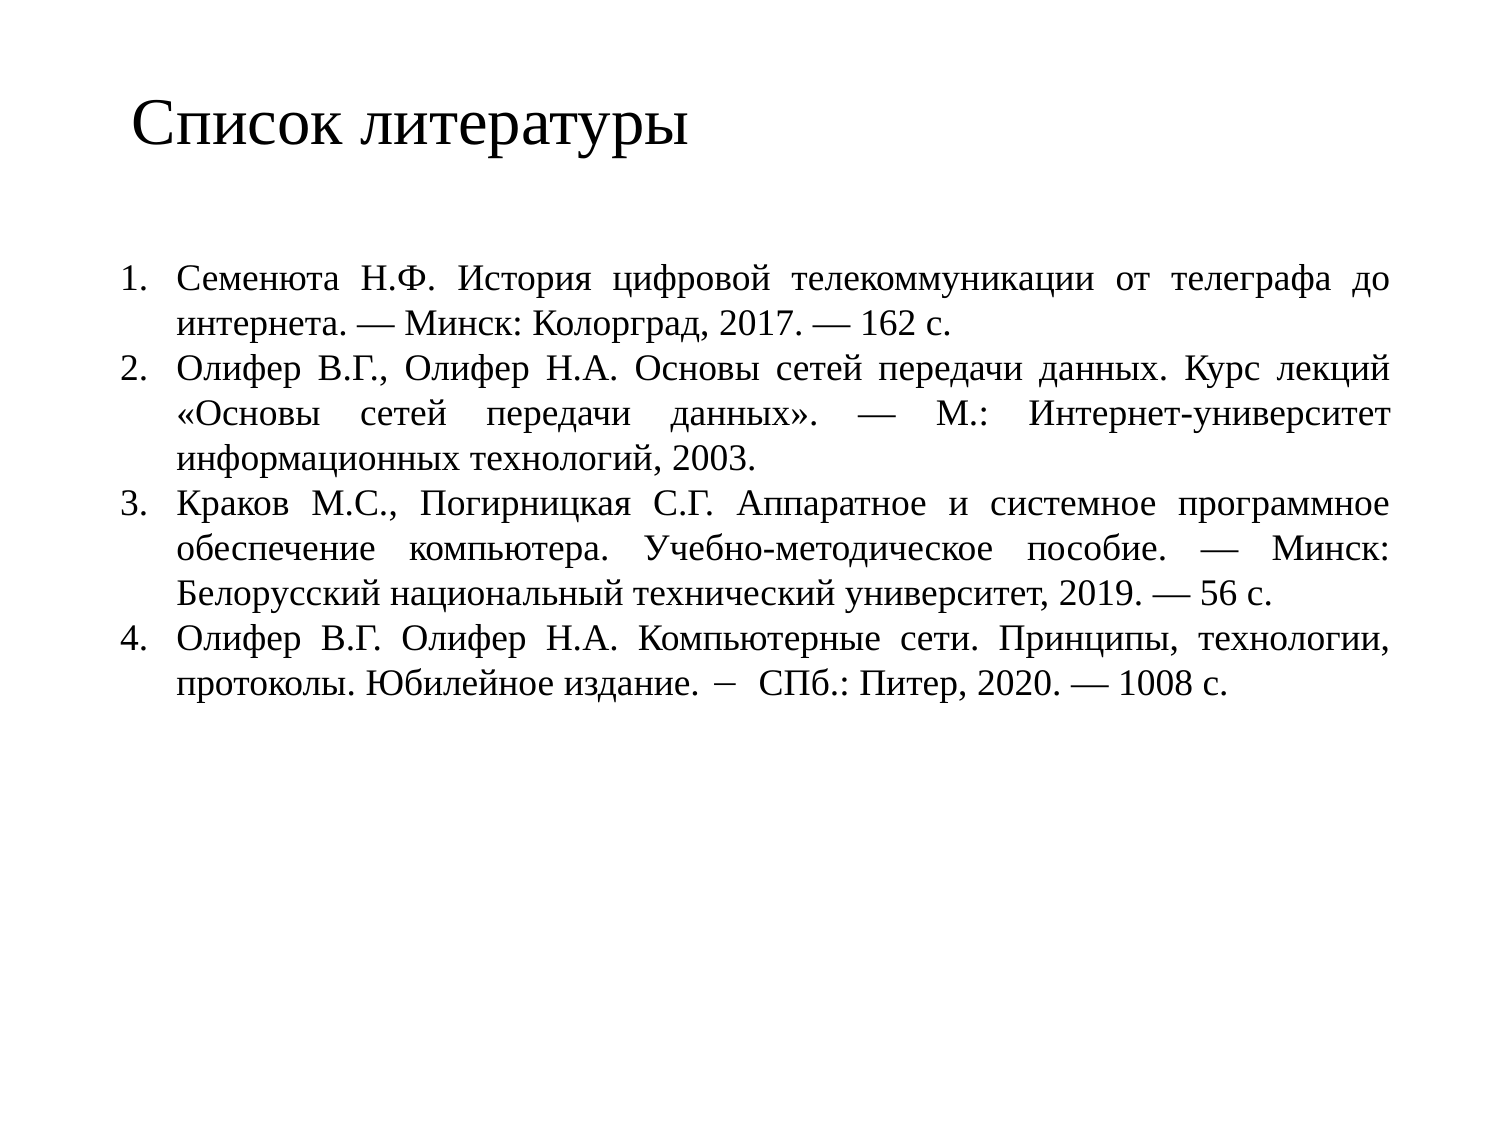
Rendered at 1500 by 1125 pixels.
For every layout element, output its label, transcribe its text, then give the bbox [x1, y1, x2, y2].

text_box Семенюта Н.Ф. История цифровой телекоммуникации от телеграфа до интернета. — Минск: Колорград, 2017. — 162 с. Олифер В.Г., Олифер Н.А. Основы сетей передачи данных. Курс лекций «Основы сетей передачи данных». — М.: Интернет-университет информационных технологий, 2003. Краков М.С., Погирницкая С.Г. Аппаратное и системное программное обеспечение компьютера. Учебно-методическое пособие. — Минск: Белорусский национальный технический университет, 2019. — 56 с. Олифер В.Г. Олифер Н.А. Компьютерные сети. Принципы, технологии, протоколы. Юбилейное издание.  СПб.: Питер, 2020. — 1008 с. [105, 246, 1407, 711]
text_box Список литературы [117, 70, 1137, 165]
